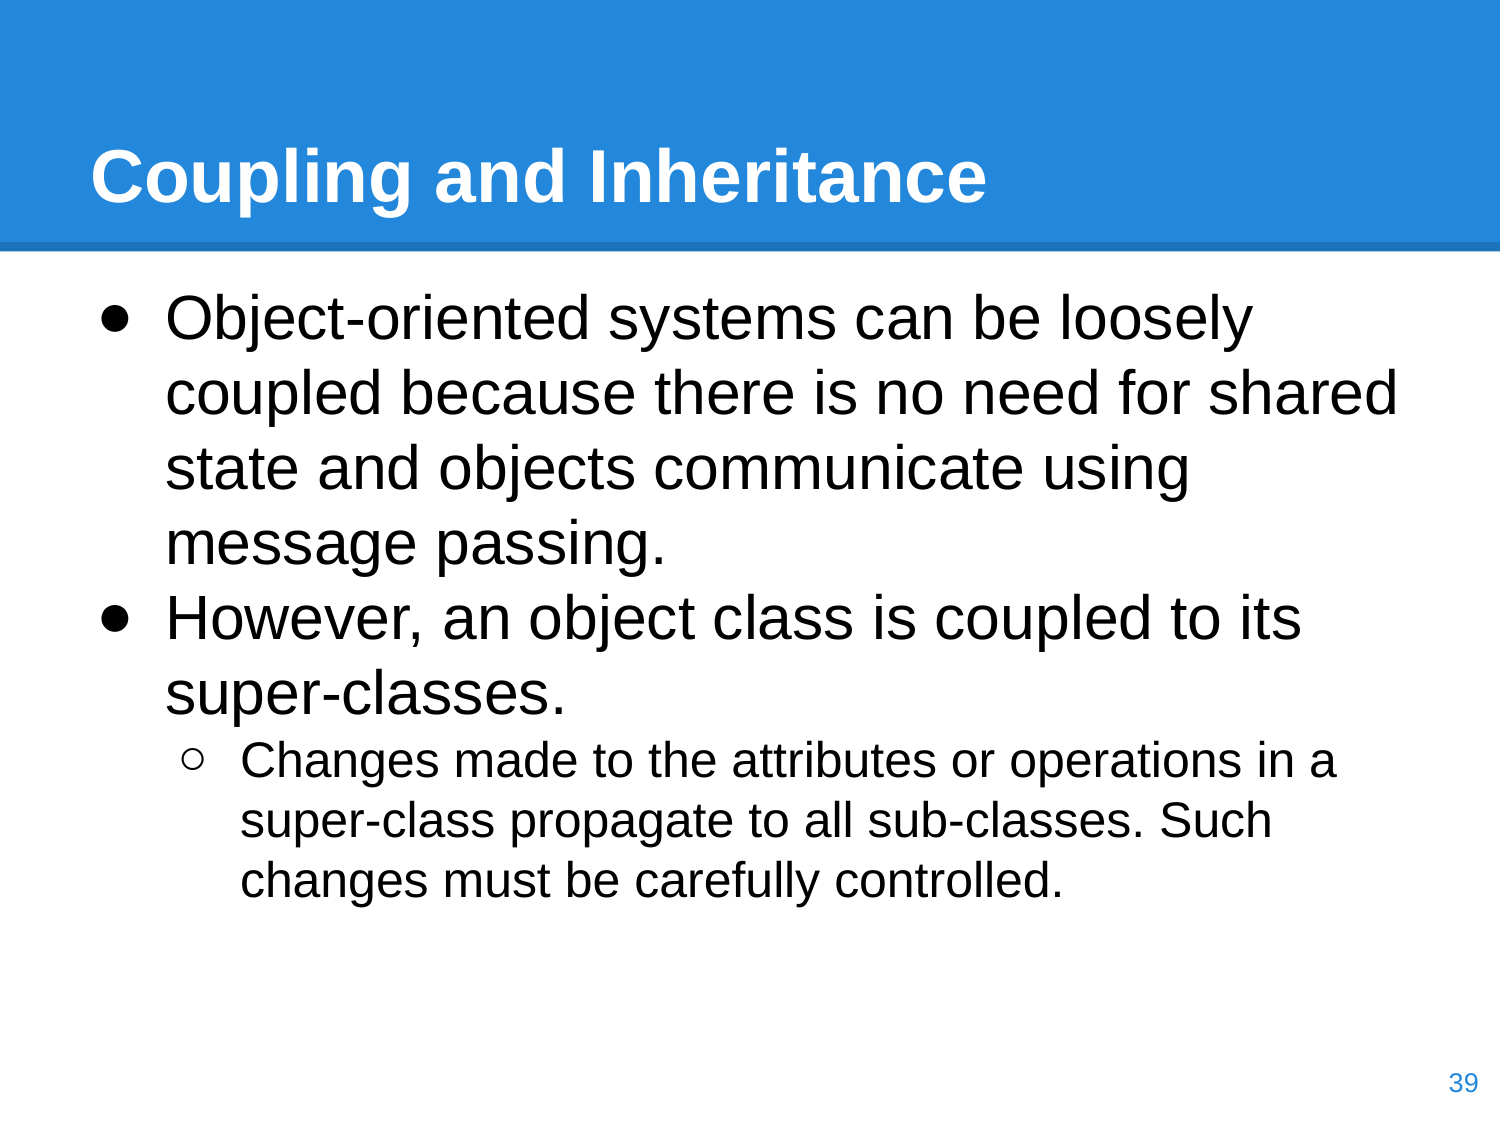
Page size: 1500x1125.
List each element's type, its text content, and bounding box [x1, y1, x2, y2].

slide_number ‹#› [1403, 1038, 1494, 1125]
list Object-oriented systems can be loosely coupled because there is no need for shared state and objects communicate using message passing. However, an object class is coupled to its super-classes. Changes made to the attributes or operations in a super-class propagate to all sub-classes. Such changes must be carefully controlled. [75, 262, 1425, 1078]
title Coupling and Inheritance [75, 45, 1425, 233]
